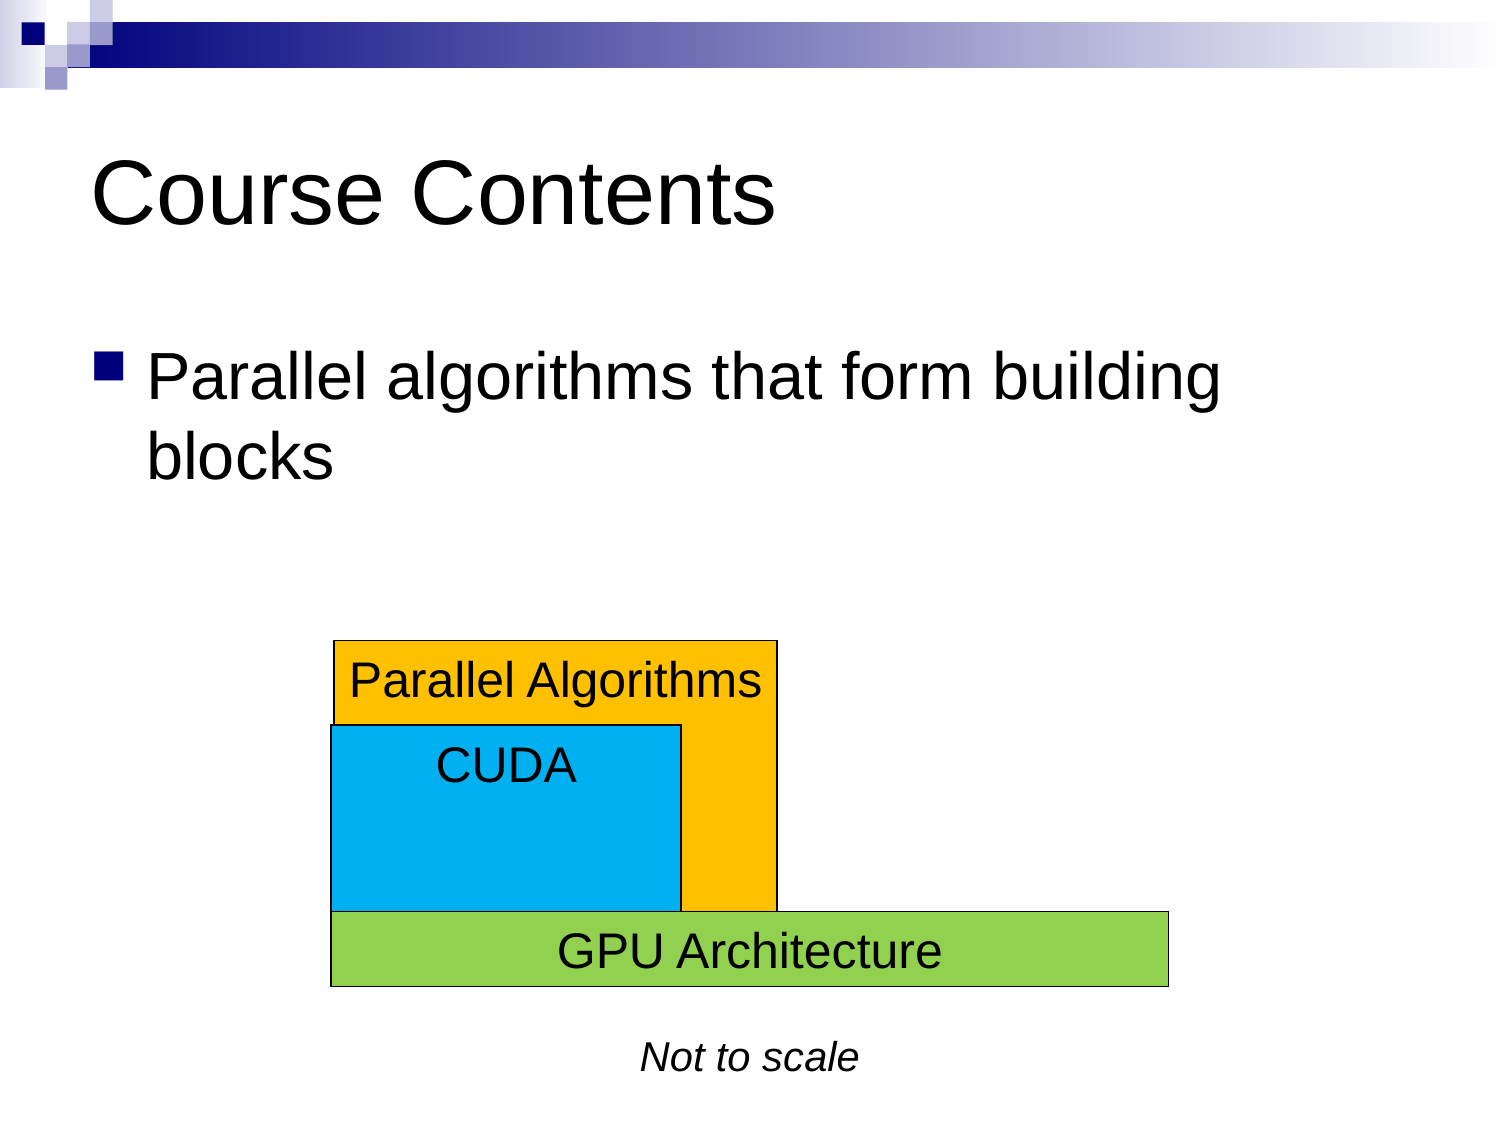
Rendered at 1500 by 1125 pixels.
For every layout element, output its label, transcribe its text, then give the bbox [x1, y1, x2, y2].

text_box Parallel Algorithms [334, 640, 778, 911]
text_box CUDA [331, 724, 682, 911]
title Course Contents [75, 75, 1425, 300]
text_box Not to scale [0, 1021, 1500, 1087]
list Parallel algorithms that form building blocks [75, 324, 1425, 413]
text_box GPU Architecture [331, 911, 1169, 987]
